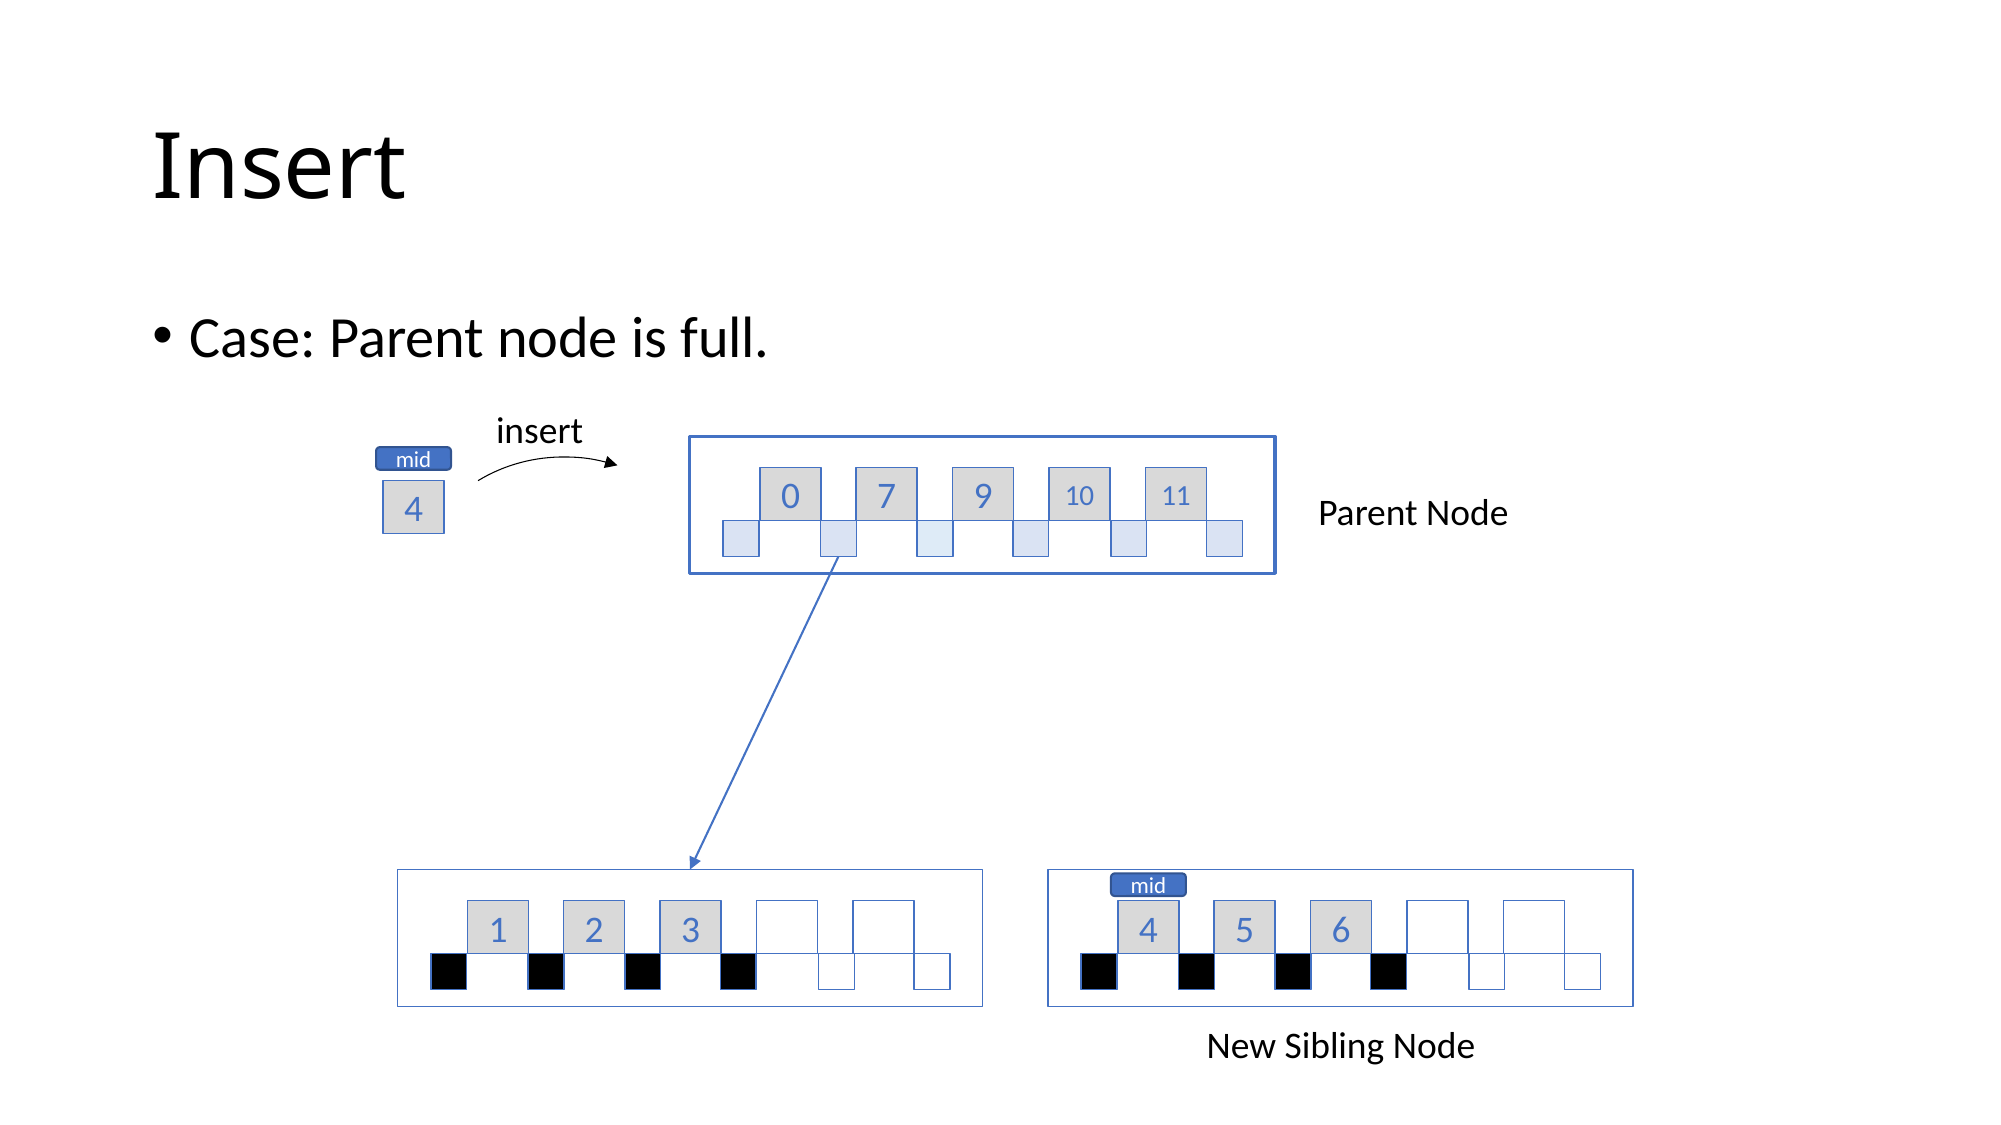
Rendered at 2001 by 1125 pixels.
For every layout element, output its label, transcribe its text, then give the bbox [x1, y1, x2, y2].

text_box [818, 953, 855, 990]
text_box 7 [856, 467, 917, 521]
text_box 10 [1048, 467, 1110, 521]
text_box [1407, 900, 1468, 954]
text_box mid [375, 446, 453, 471]
text_box [820, 520, 857, 557]
text_box 11 [1145, 467, 1207, 521]
text_box [1503, 900, 1565, 954]
text_box 1 [467, 900, 529, 954]
text_box [430, 953, 467, 990]
text_box [1047, 869, 1633, 1007]
text_box 0 [760, 467, 821, 521]
text_box [1370, 953, 1407, 990]
text_box [624, 953, 661, 990]
text_box 4 [1118, 900, 1179, 954]
text_box [477, 456, 618, 644]
text_box [917, 520, 954, 557]
title Insert [137, 59, 1863, 278]
text_box insert [481, 398, 599, 459]
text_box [689, 556, 839, 870]
list Case: Parent node is full. [137, 299, 1863, 1014]
text_box mid [1109, 872, 1187, 898]
text_box [1564, 953, 1601, 990]
text_box New Sibling Node [1191, 1013, 1491, 1073]
text_box 3 [660, 900, 722, 954]
text_box [756, 900, 818, 954]
text_box 6 [1310, 900, 1372, 954]
text_box 9 [952, 467, 1014, 521]
text_box [1110, 520, 1147, 557]
text_box [853, 900, 915, 954]
text_box [397, 869, 983, 1007]
text_box [689, 436, 1275, 574]
text_box [1468, 953, 1505, 990]
text_box [528, 953, 564, 990]
text_box [720, 953, 757, 990]
text_box [1275, 953, 1312, 990]
text_box 4 [383, 480, 445, 534]
text_box [1206, 520, 1243, 557]
text_box [1012, 520, 1049, 557]
text_box Parent Node [1303, 480, 1524, 540]
text_box [1081, 953, 1118, 990]
text_box [914, 953, 951, 990]
text_box 2 [563, 900, 625, 954]
text_box [723, 520, 760, 556]
text_box [1178, 953, 1215, 990]
text_box 5 [1213, 900, 1275, 954]
